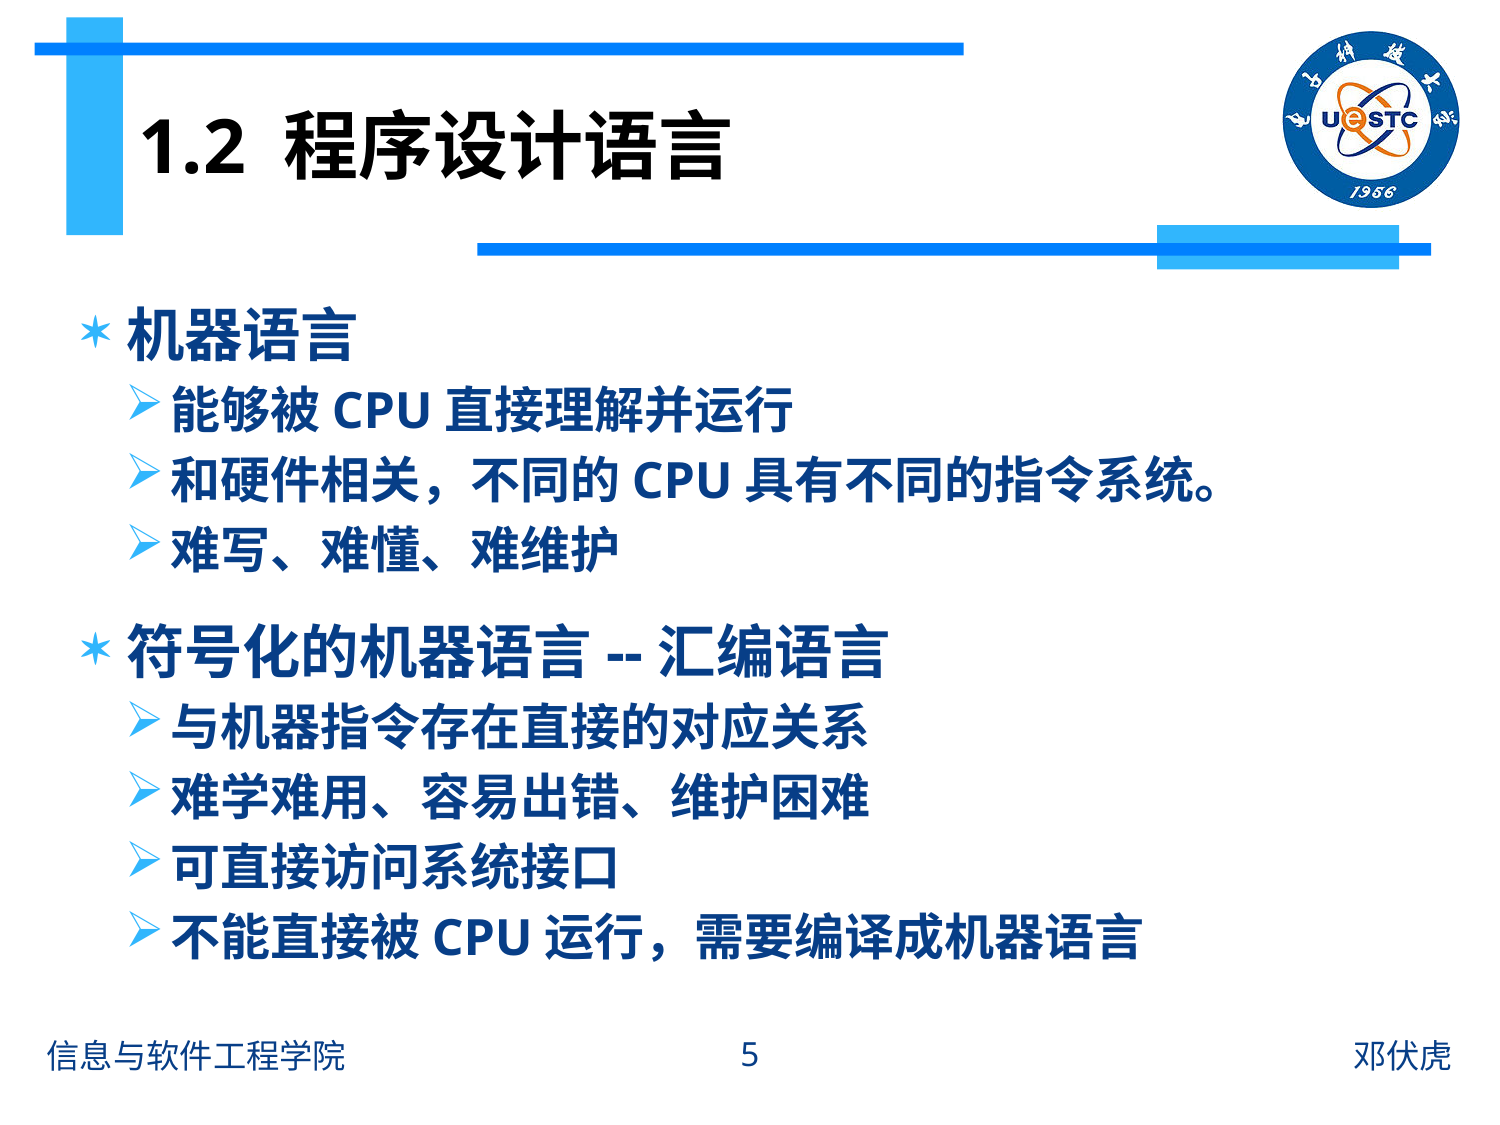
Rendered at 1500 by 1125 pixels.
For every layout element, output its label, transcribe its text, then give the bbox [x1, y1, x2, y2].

list 机器语言 能够被CPU直接理解并运行 和硬件相关，不同的CPU具有不同的指令系统。 难写、难懂、难维护 符号化的机器语言--汇编语言 与机器指令存在直接的对应关系 难学难用、容易出错、维护困难 可直接访问系统接口 不能直接被CPU运行，需要编译成机器语言 [66, 290, 1432, 1005]
footer 信息与软件工程学院 [31, 1025, 653, 1086]
title 1.2 程序设计语言 [123, 66, 1282, 220]
slide_number 邓伏虎 [847, 1025, 1469, 1086]
slide_number 5 [654, 1025, 846, 1086]
picture [1271, 20, 1470, 219]
